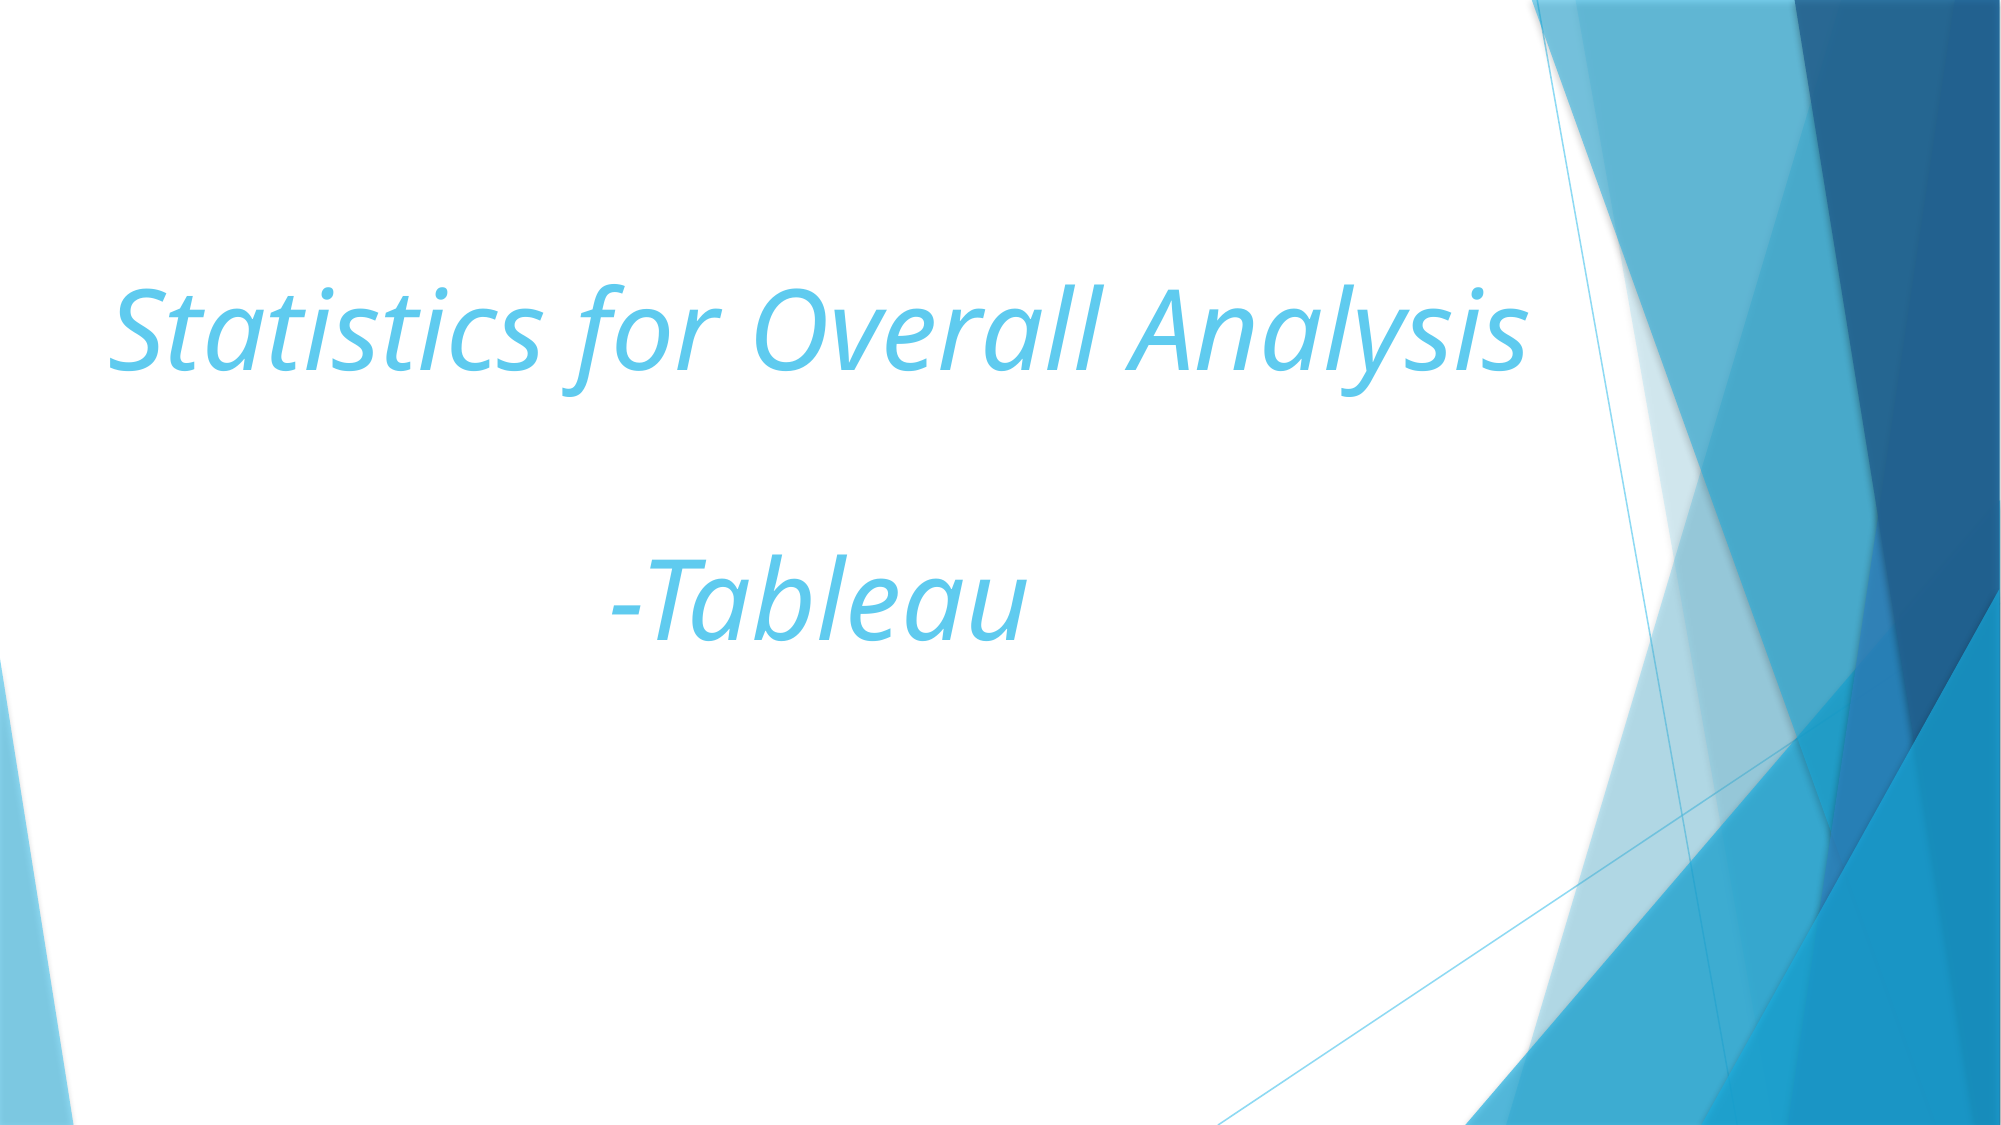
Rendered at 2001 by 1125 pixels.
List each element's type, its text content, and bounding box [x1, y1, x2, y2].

title Statistics for Overall Analysis -Tableau [41, 250, 1599, 985]
